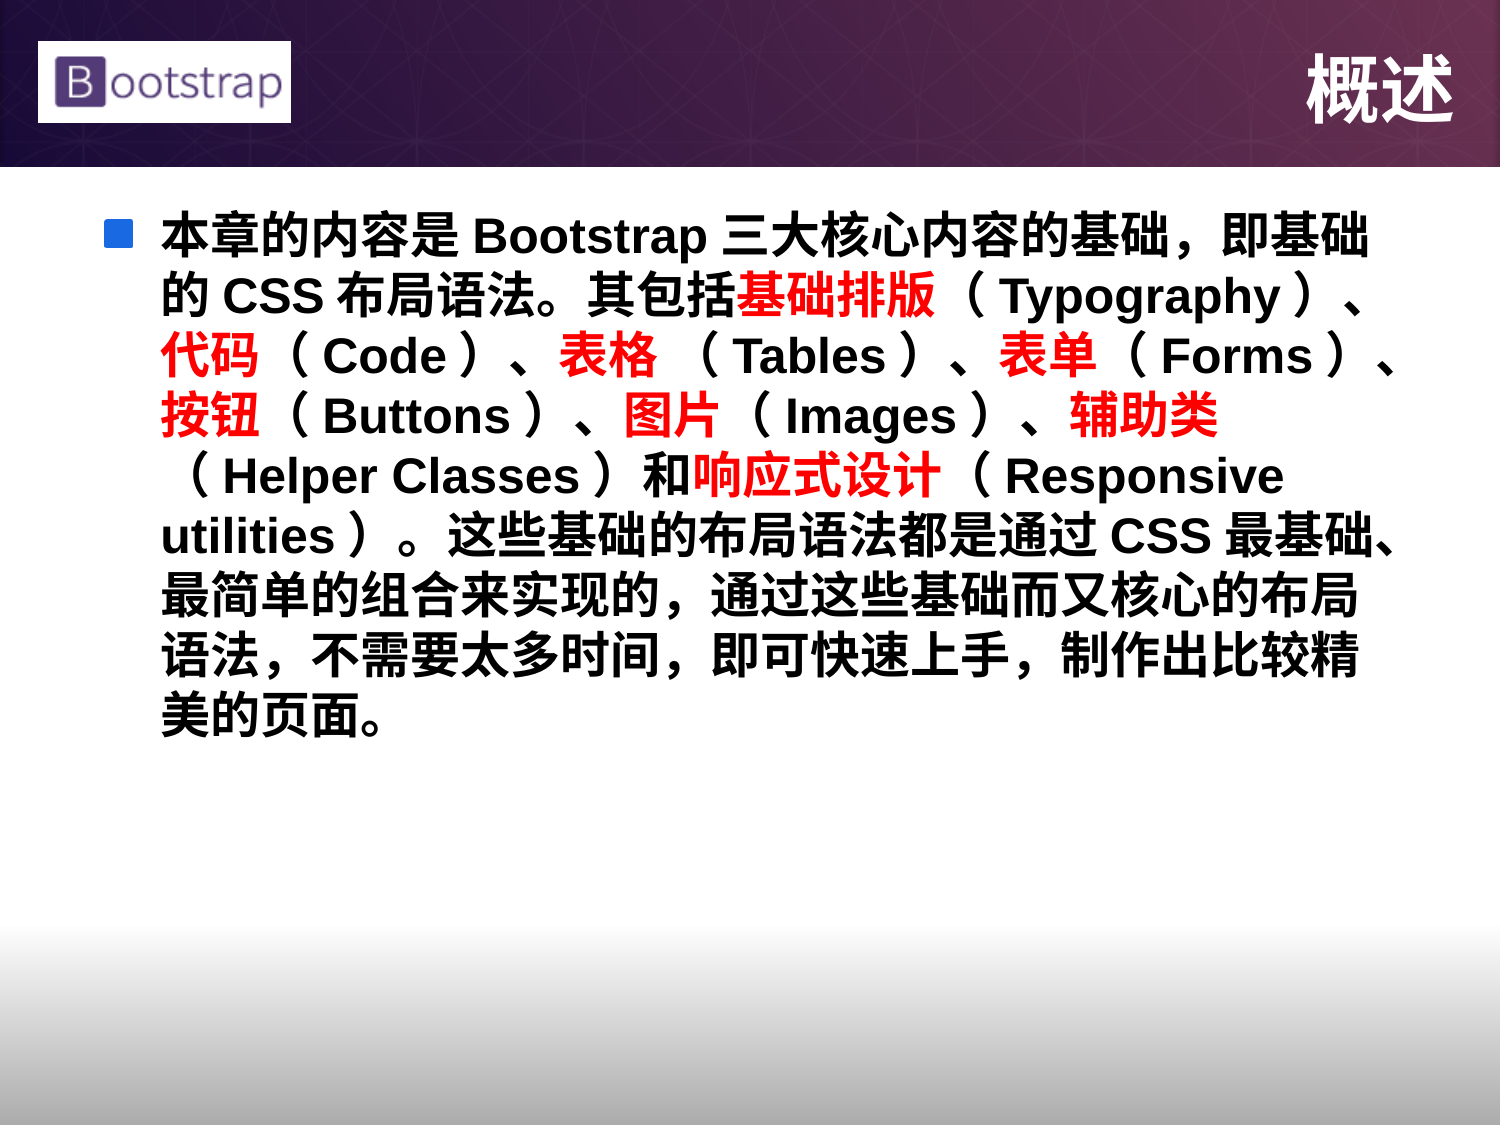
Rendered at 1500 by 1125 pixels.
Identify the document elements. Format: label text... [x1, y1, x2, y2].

picture [0, 0, 1500, 167]
title 概述 [120, 13, 1471, 162]
picture [104, 219, 133, 248]
list 本章的内容是Bootstrap三大核心内容的基础，即基础的CSS布局语法。其包括基础排版（Typography）、代码（Code）、表格 （Tables）、表单（Forms）、按钮（Buttons）、图片（Images）、辅助类（Helper Classes）和响应式设计（Responsive utilities）。这些基础的布局语法都是通过CSS最基础、最简单的组合来实现的，通过这些基础而又核心的布局语法，不需要太多时间，即可快速上手，制作出比较精美的页面。 [88, 195, 1422, 1019]
